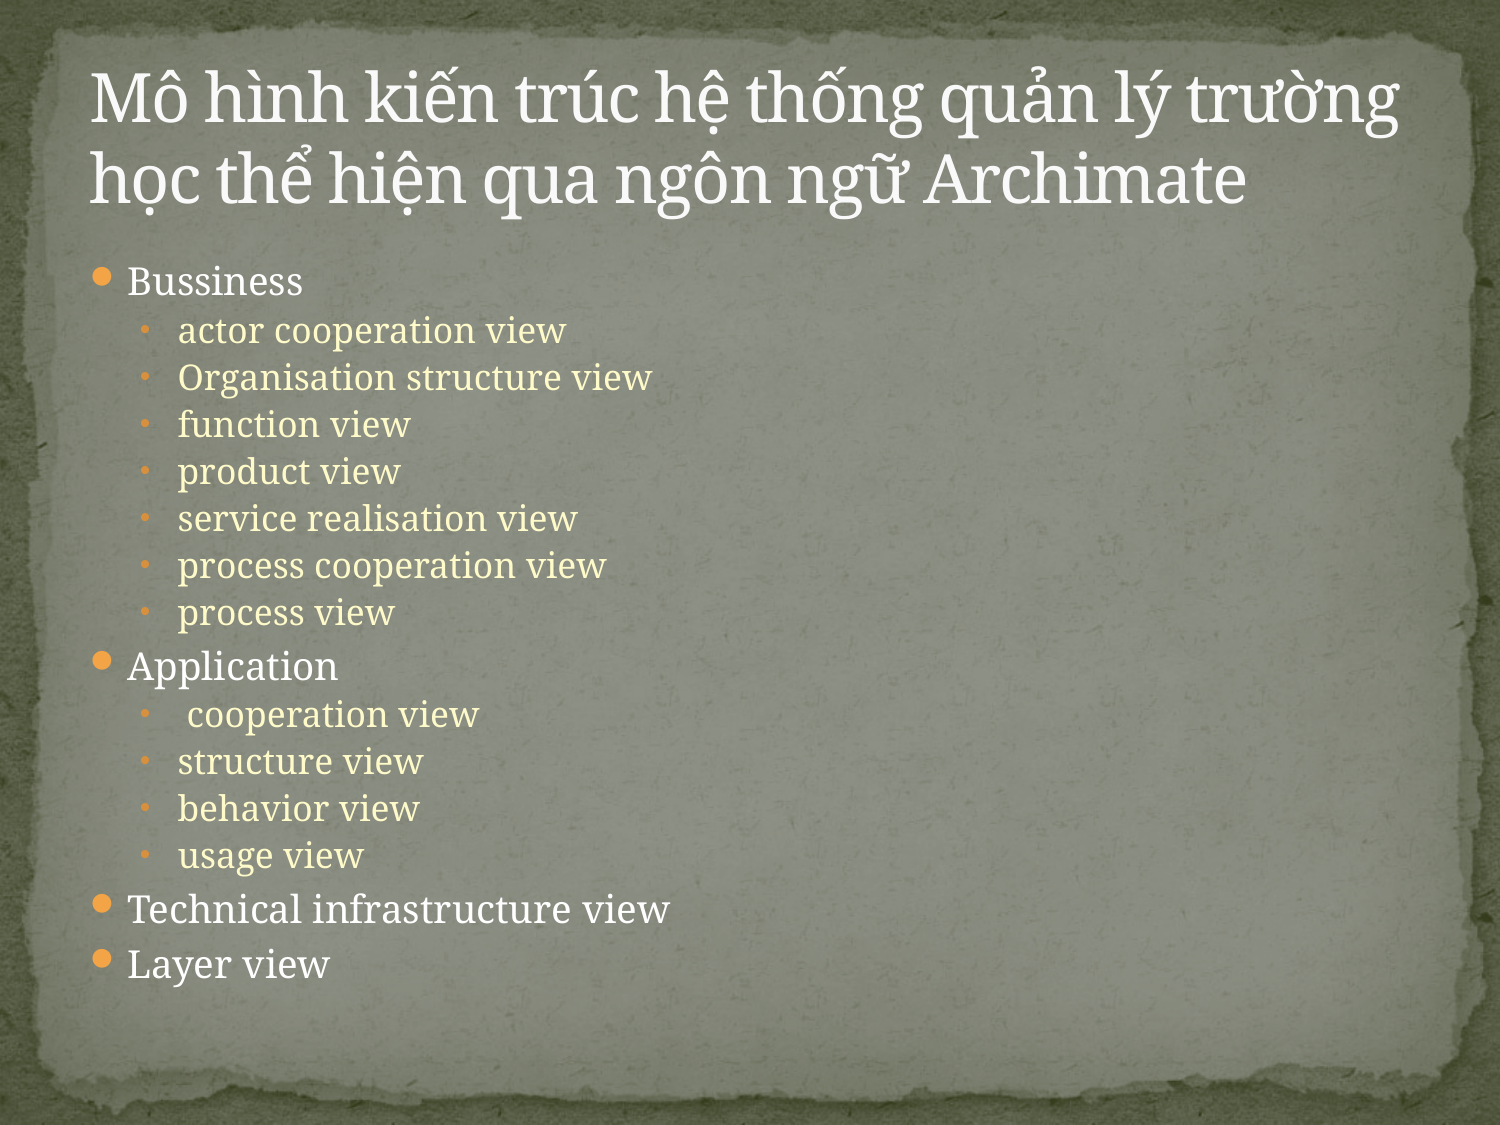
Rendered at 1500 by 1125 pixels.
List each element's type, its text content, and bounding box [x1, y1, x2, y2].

list Bussiness actor cooperation view Organisation structure view function view product view service realisation view process cooperation view process view Application cooperation view structure view behavior view usage view Technical infrastructure view Layer view [75, 249, 1425, 1000]
title Mô hình kiến trúc hệ thống quản lý trường học thể hiện qua ngôn ngữ Archimate [74, 24, 1425, 225]
